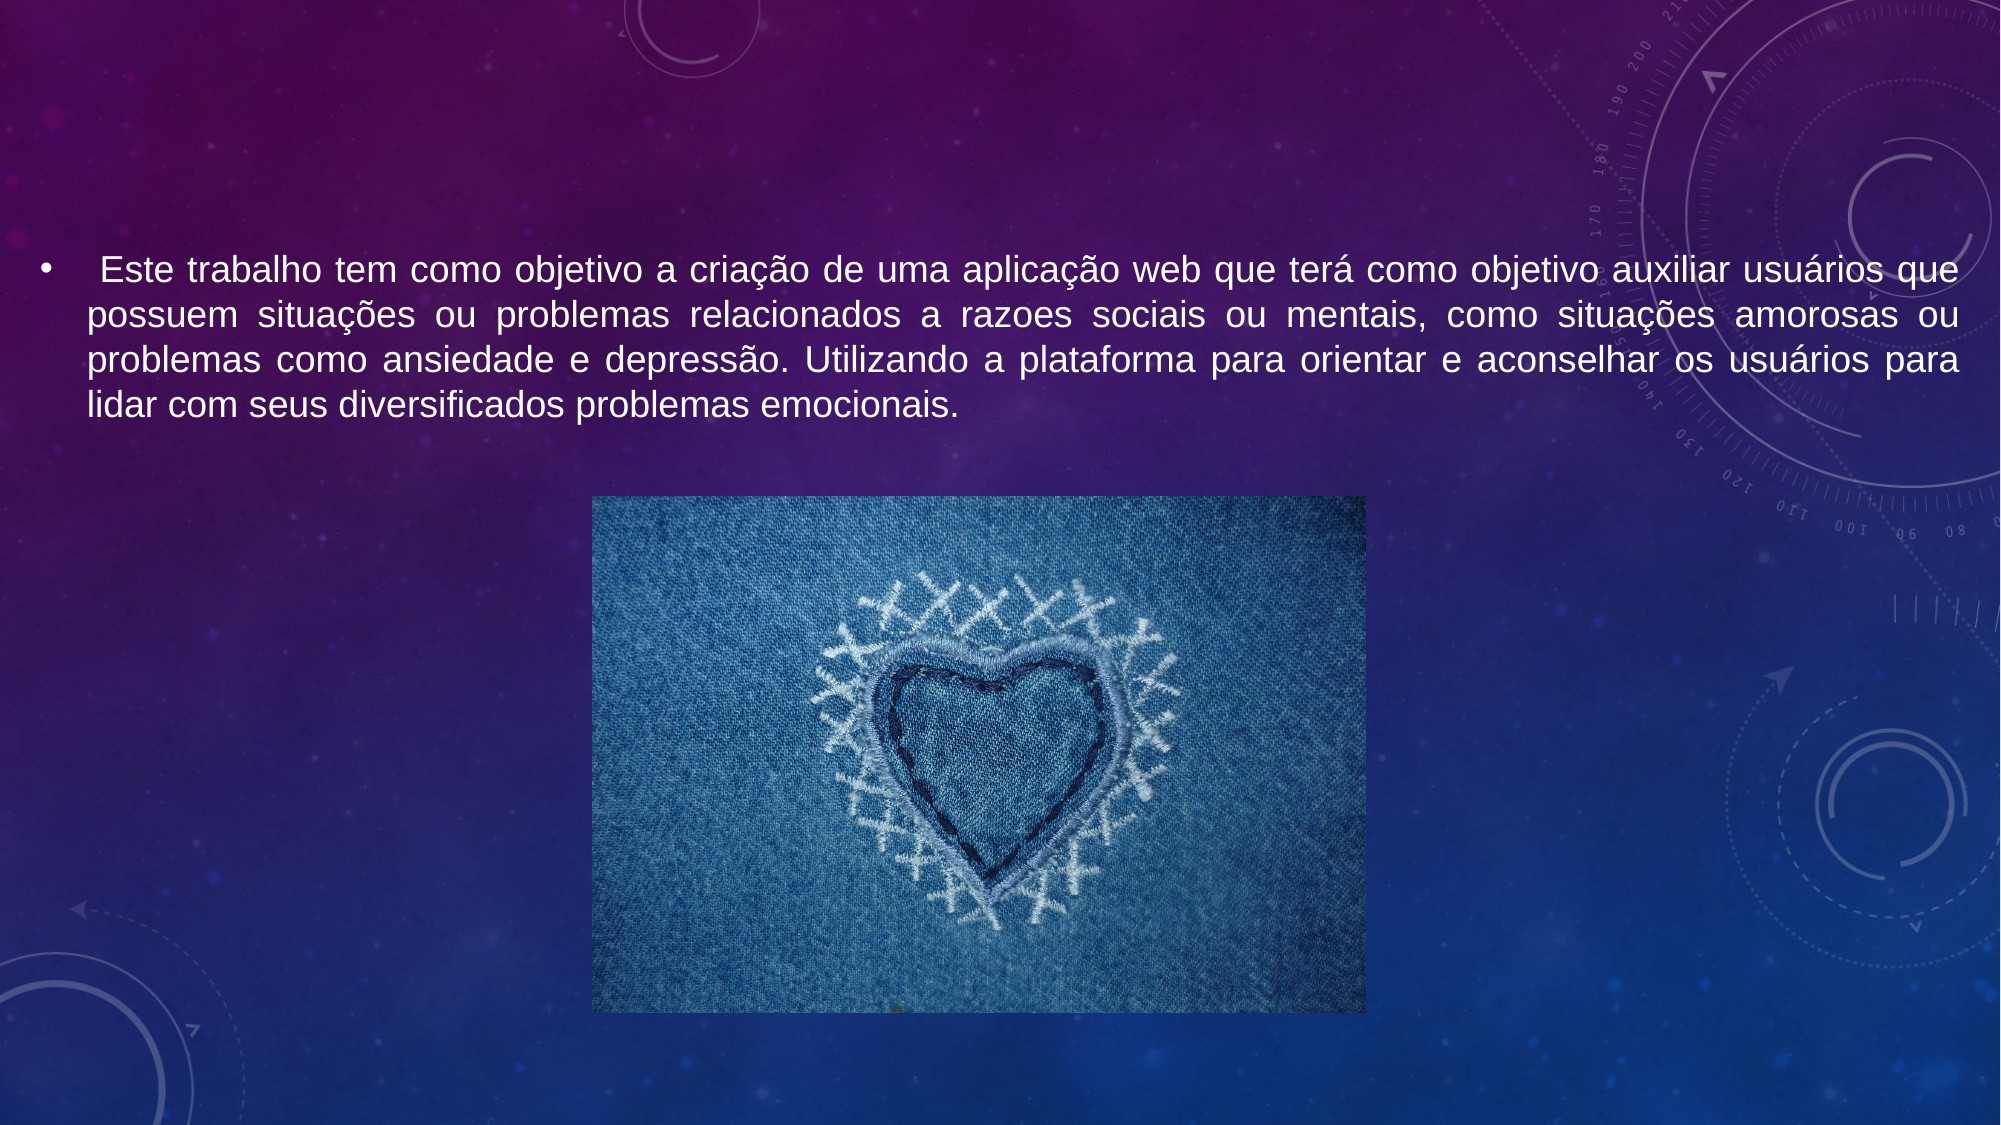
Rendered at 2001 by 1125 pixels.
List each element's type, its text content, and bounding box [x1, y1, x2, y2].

list Este trabalho tem como objetivo a criação de uma aplicação web que terá como objetivo auxiliar usuários que possuem situações ou problemas relacionados a razoes sociais ou mentais, como situações amorosas ou problemas como ansiedade e depressão. Utilizando a plataforma para orientar e aconselhar os usuários para lidar com seus diversificados problemas emocionais. [24, 18, 1975, 652]
picture [0, 0, 2001, 1125]
